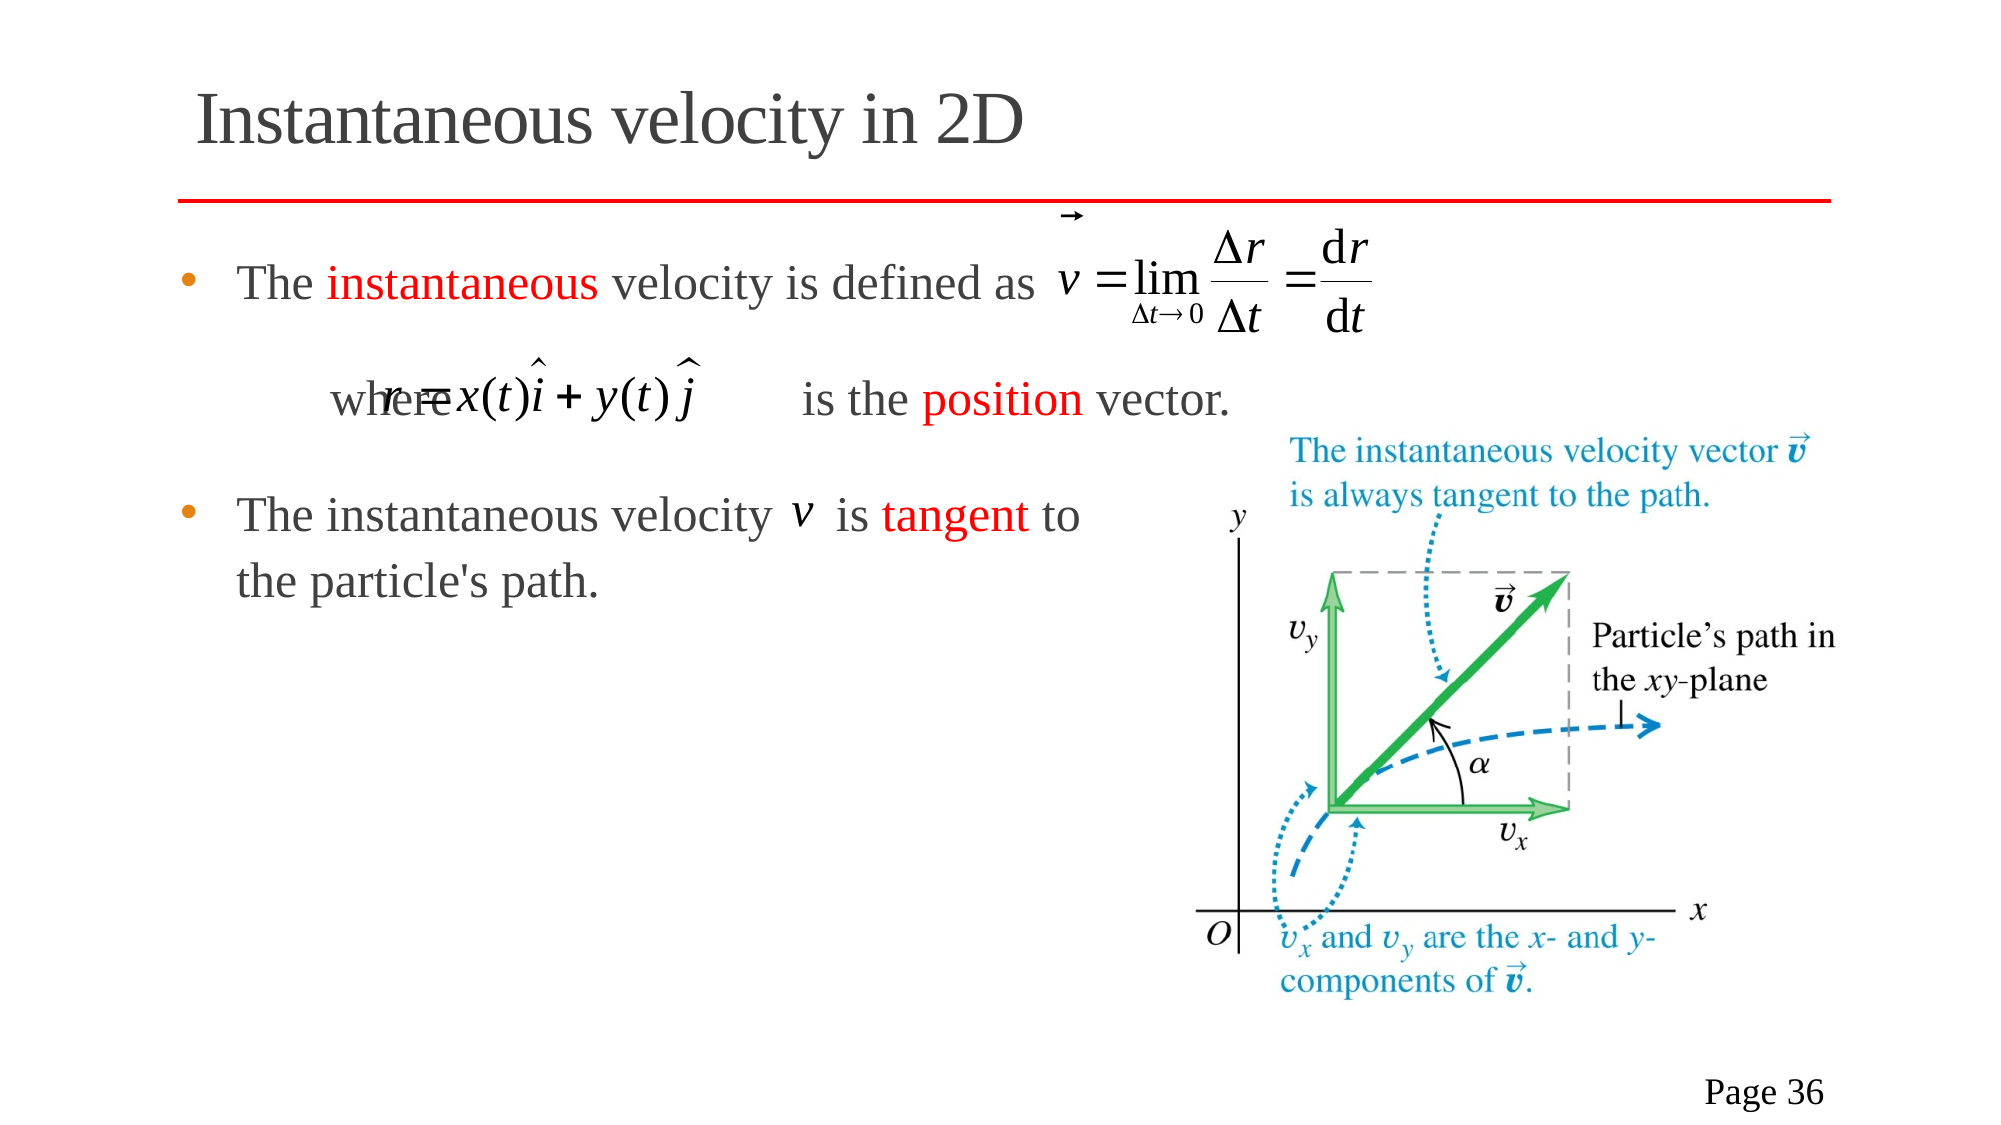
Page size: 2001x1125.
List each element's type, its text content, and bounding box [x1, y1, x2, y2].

list The instantaneous velocity is defined as where is the position vector. The instantaneous velocity is tangent to the particle's path. [180, 236, 1834, 1004]
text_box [1053, 208, 1378, 339]
picture [1191, 427, 1840, 1004]
title Instantaneous velocity in 2D [180, 47, 1830, 195]
slide_number Page 36 [1624, 1059, 1840, 1120]
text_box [787, 471, 818, 533]
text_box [378, 354, 702, 429]
